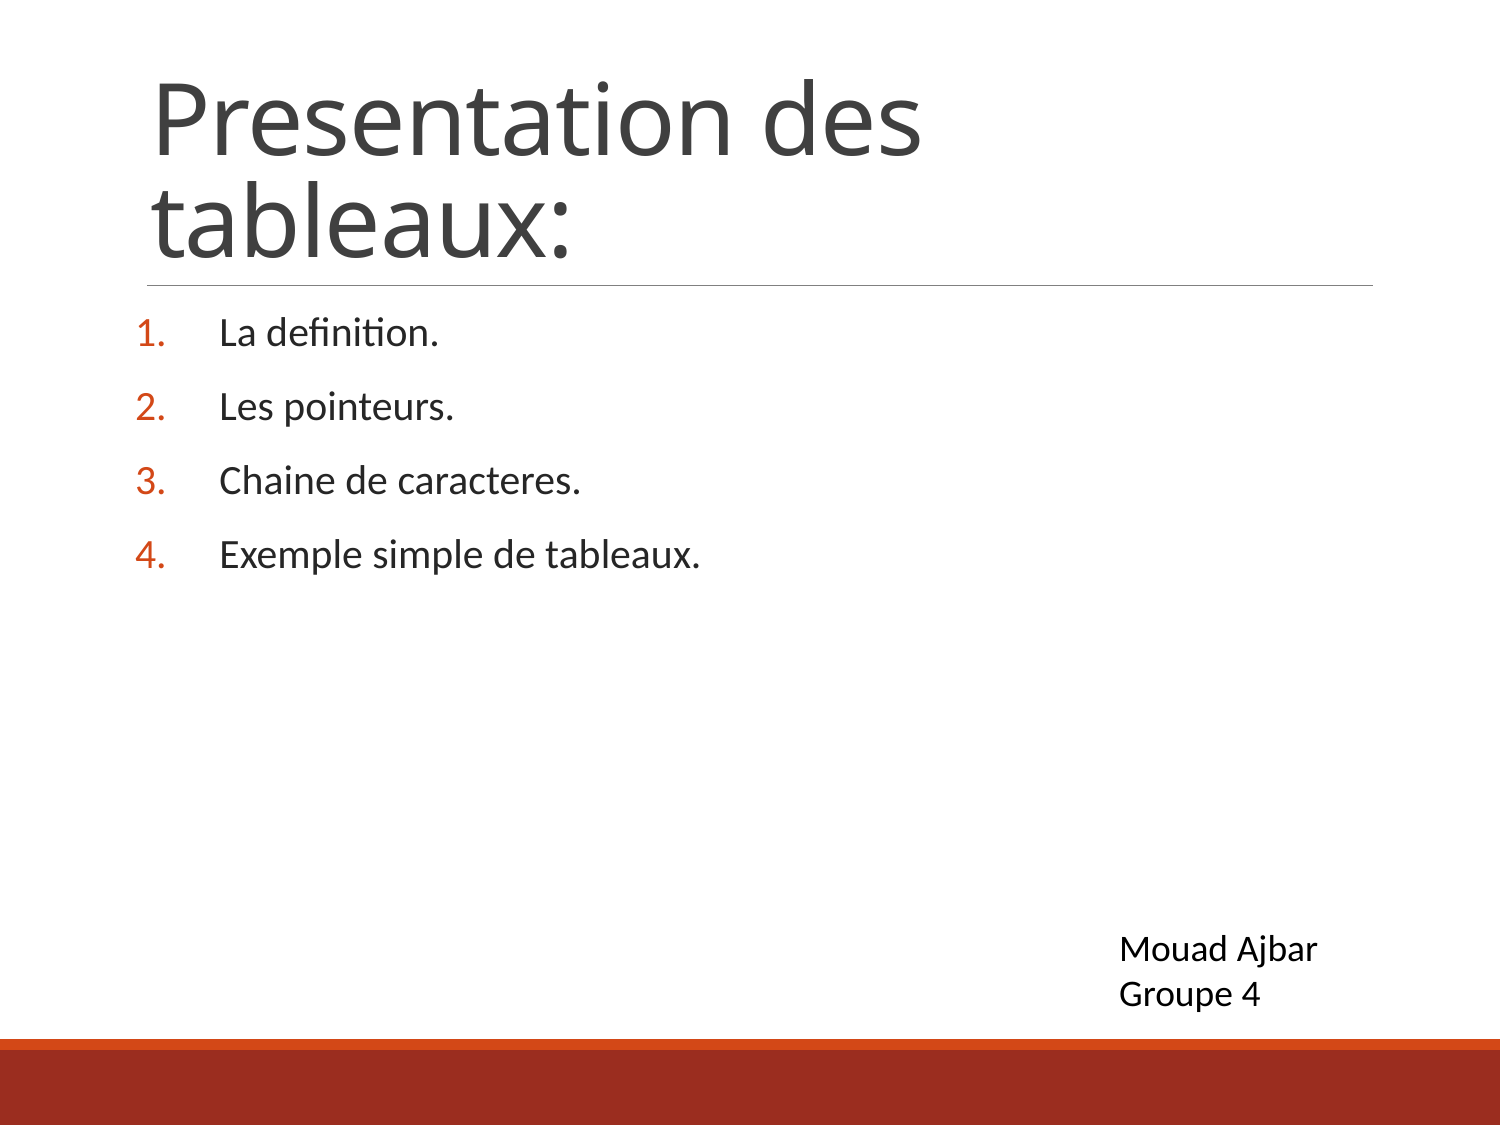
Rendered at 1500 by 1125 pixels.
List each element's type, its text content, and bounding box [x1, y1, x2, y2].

list La definition. Les pointeurs. Chaine de caracteres. Exemple simple de tableaux. [135, 302, 1373, 963]
text_box Mouad Ajbar Groupe 4 [1104, 916, 1377, 1022]
title Presentation des tableaux: [135, 47, 1373, 285]
